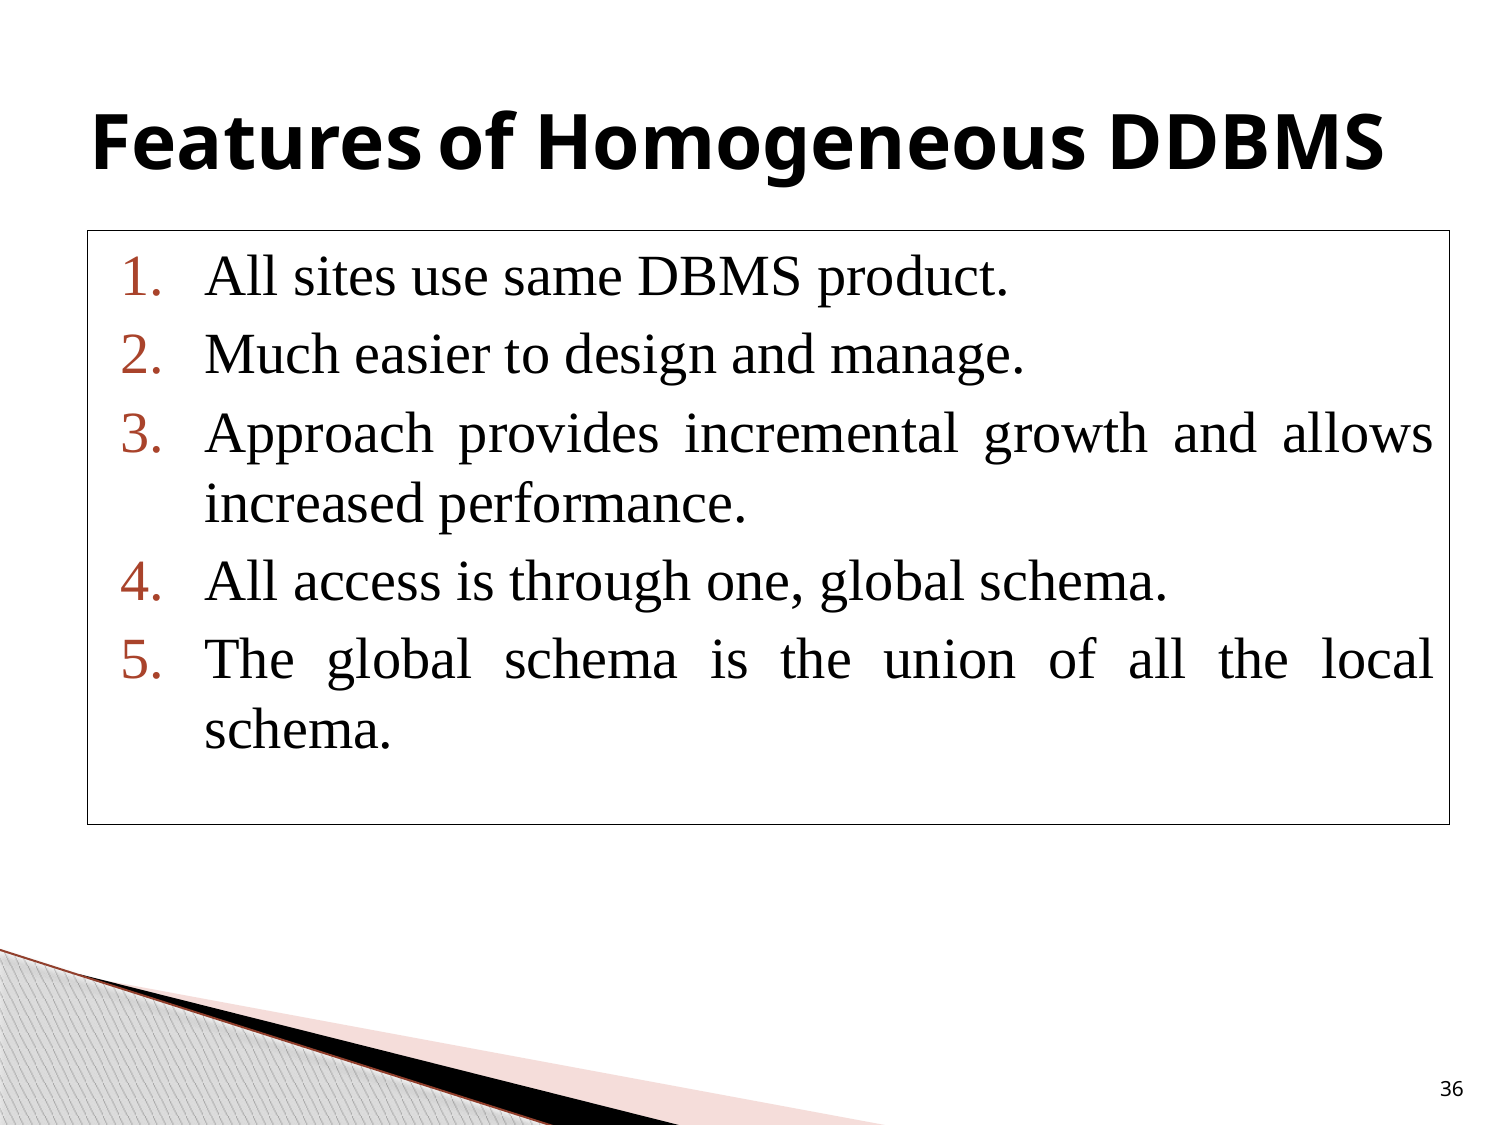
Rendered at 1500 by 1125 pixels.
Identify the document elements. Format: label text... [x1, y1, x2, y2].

list All sites use same DBMS product. Much easier to design and manage. Approach provides incremental growth and allows increased performance. All access is through one, global schema. The global schema is the union of all the local schema. [87, 230, 1450, 825]
title Features of Homogeneous DDBMS [75, 45, 1425, 233]
slide_number 36 [1418, 1051, 1479, 1112]
